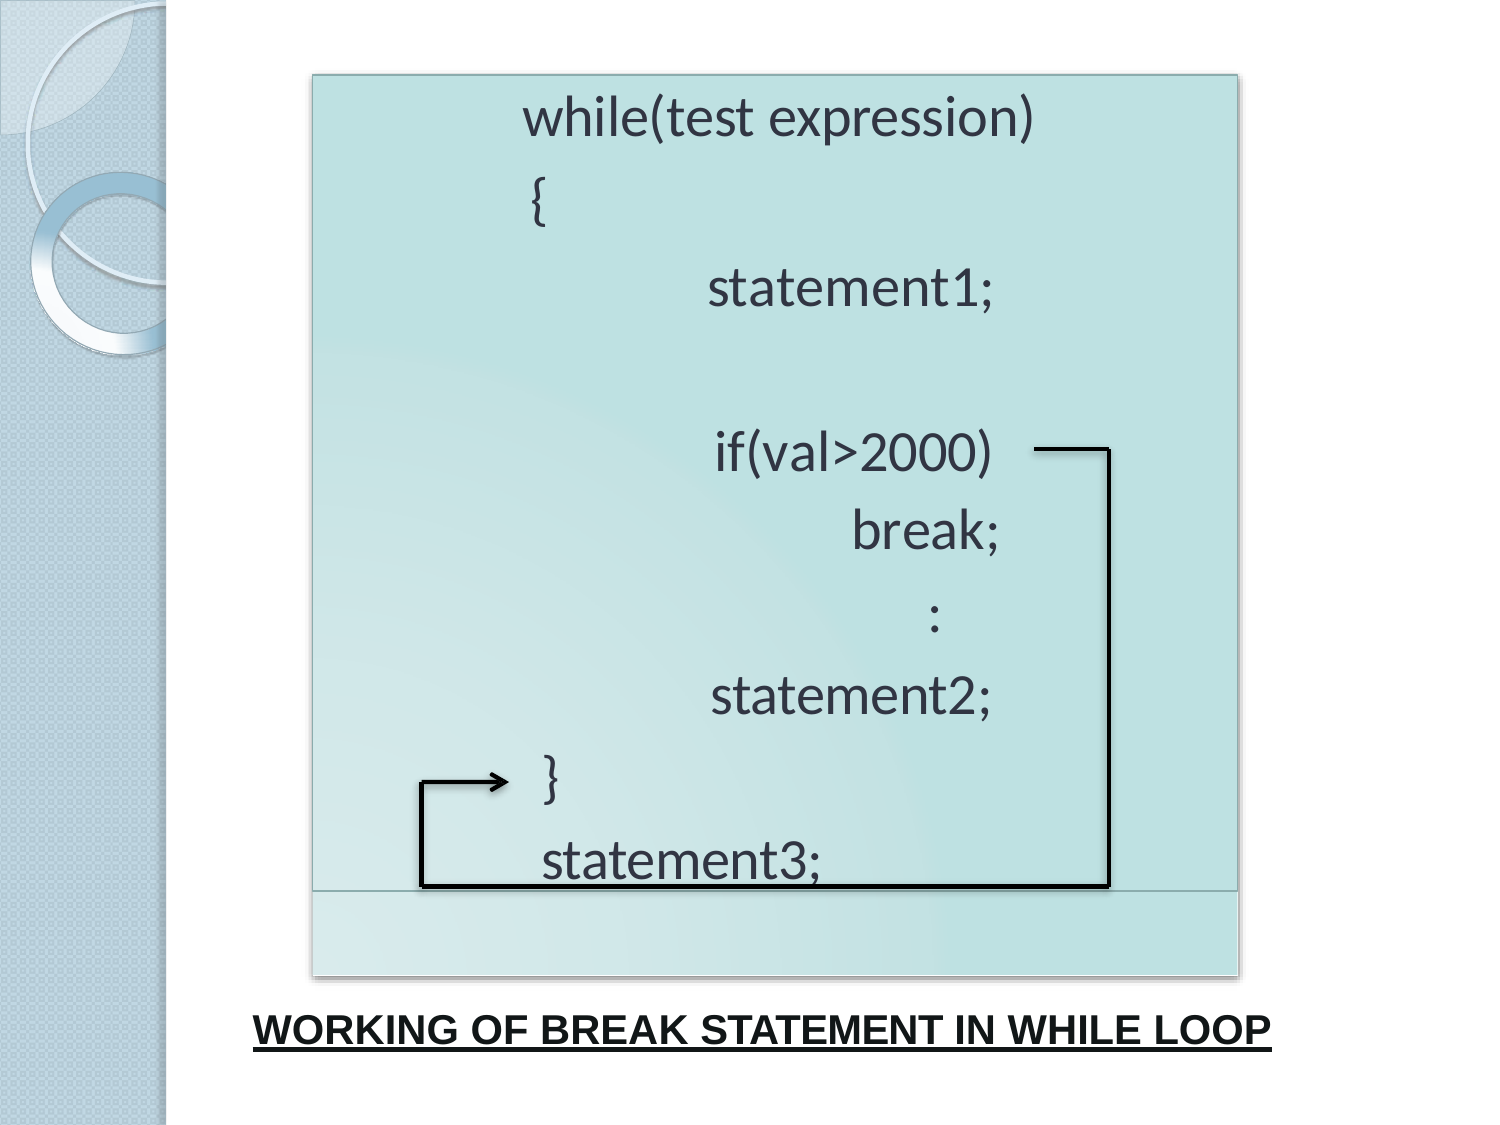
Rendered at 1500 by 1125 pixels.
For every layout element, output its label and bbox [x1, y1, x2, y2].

text_box [408, 440, 1123, 904]
text_box [0, 0, 1500, 1125]
